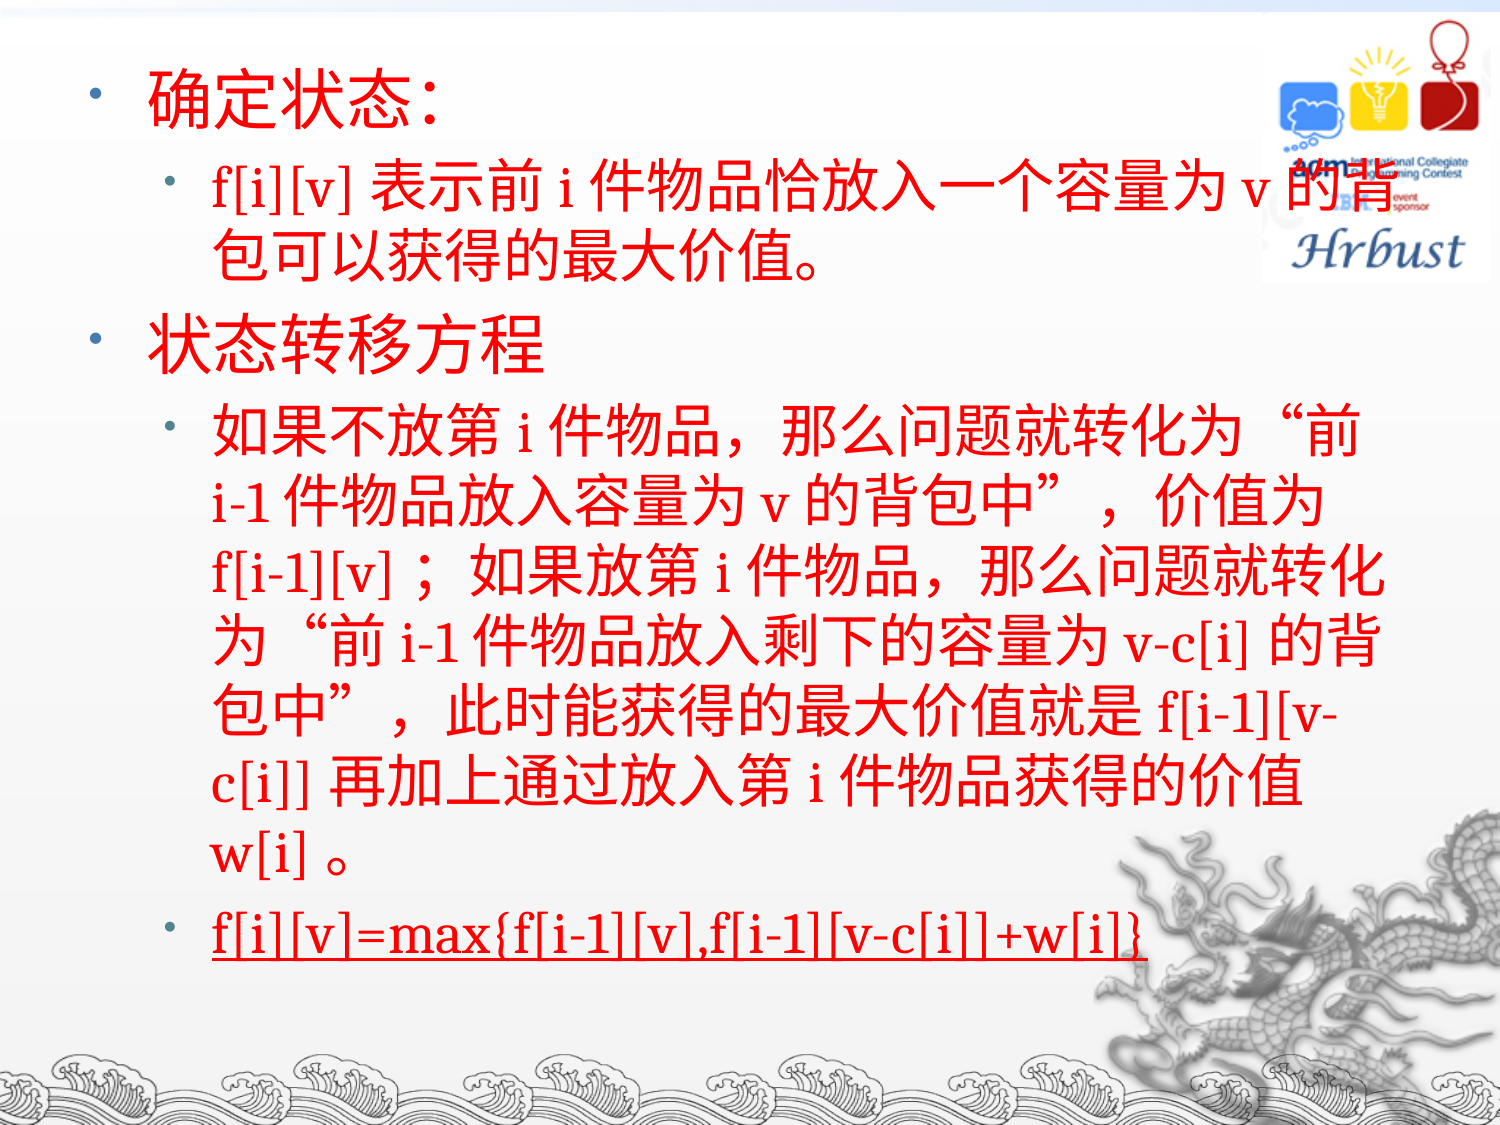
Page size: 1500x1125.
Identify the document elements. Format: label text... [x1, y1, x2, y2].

picture [1261, 11, 1492, 284]
list 确定状态： f[i][v]表示前i件物品恰放入一个容量为v的背包可以获得的最大价值。 状态转移方程 如果不放第i件物品，那么问题就转化为“前i-1件物品放入容量为v的背包中”，价值为f[i-1][v]；如果放第i件物品，那么问题就转化为“前i-1件物品放入剩下的容量为v-c[i]的背包中”，此时能获得的最大价值就是f[i-1][v-c[i]]再加上通过放入第i件物品获得的价值w[i]。 f[i][v]=max{f[i-1][v],f[i-1][v-c[i]]+w[i]} [74, 49, 1426, 1006]
